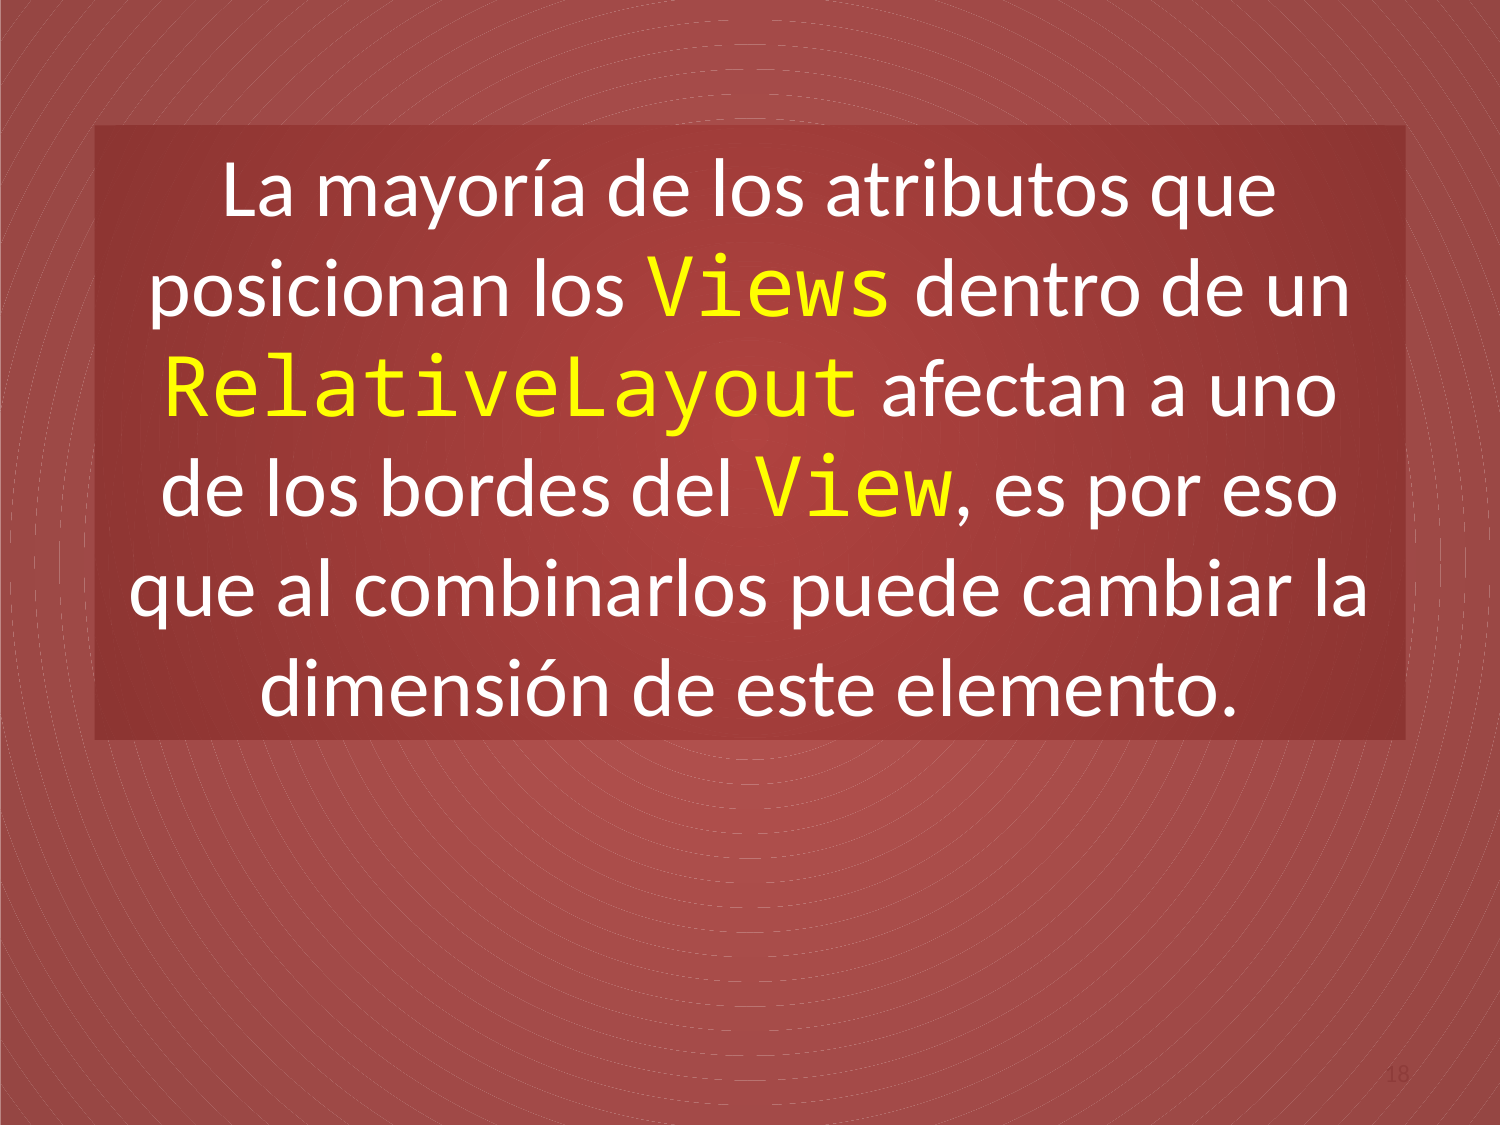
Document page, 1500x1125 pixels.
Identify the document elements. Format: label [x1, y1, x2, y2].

text_box [0, 0, 1500, 1125]
